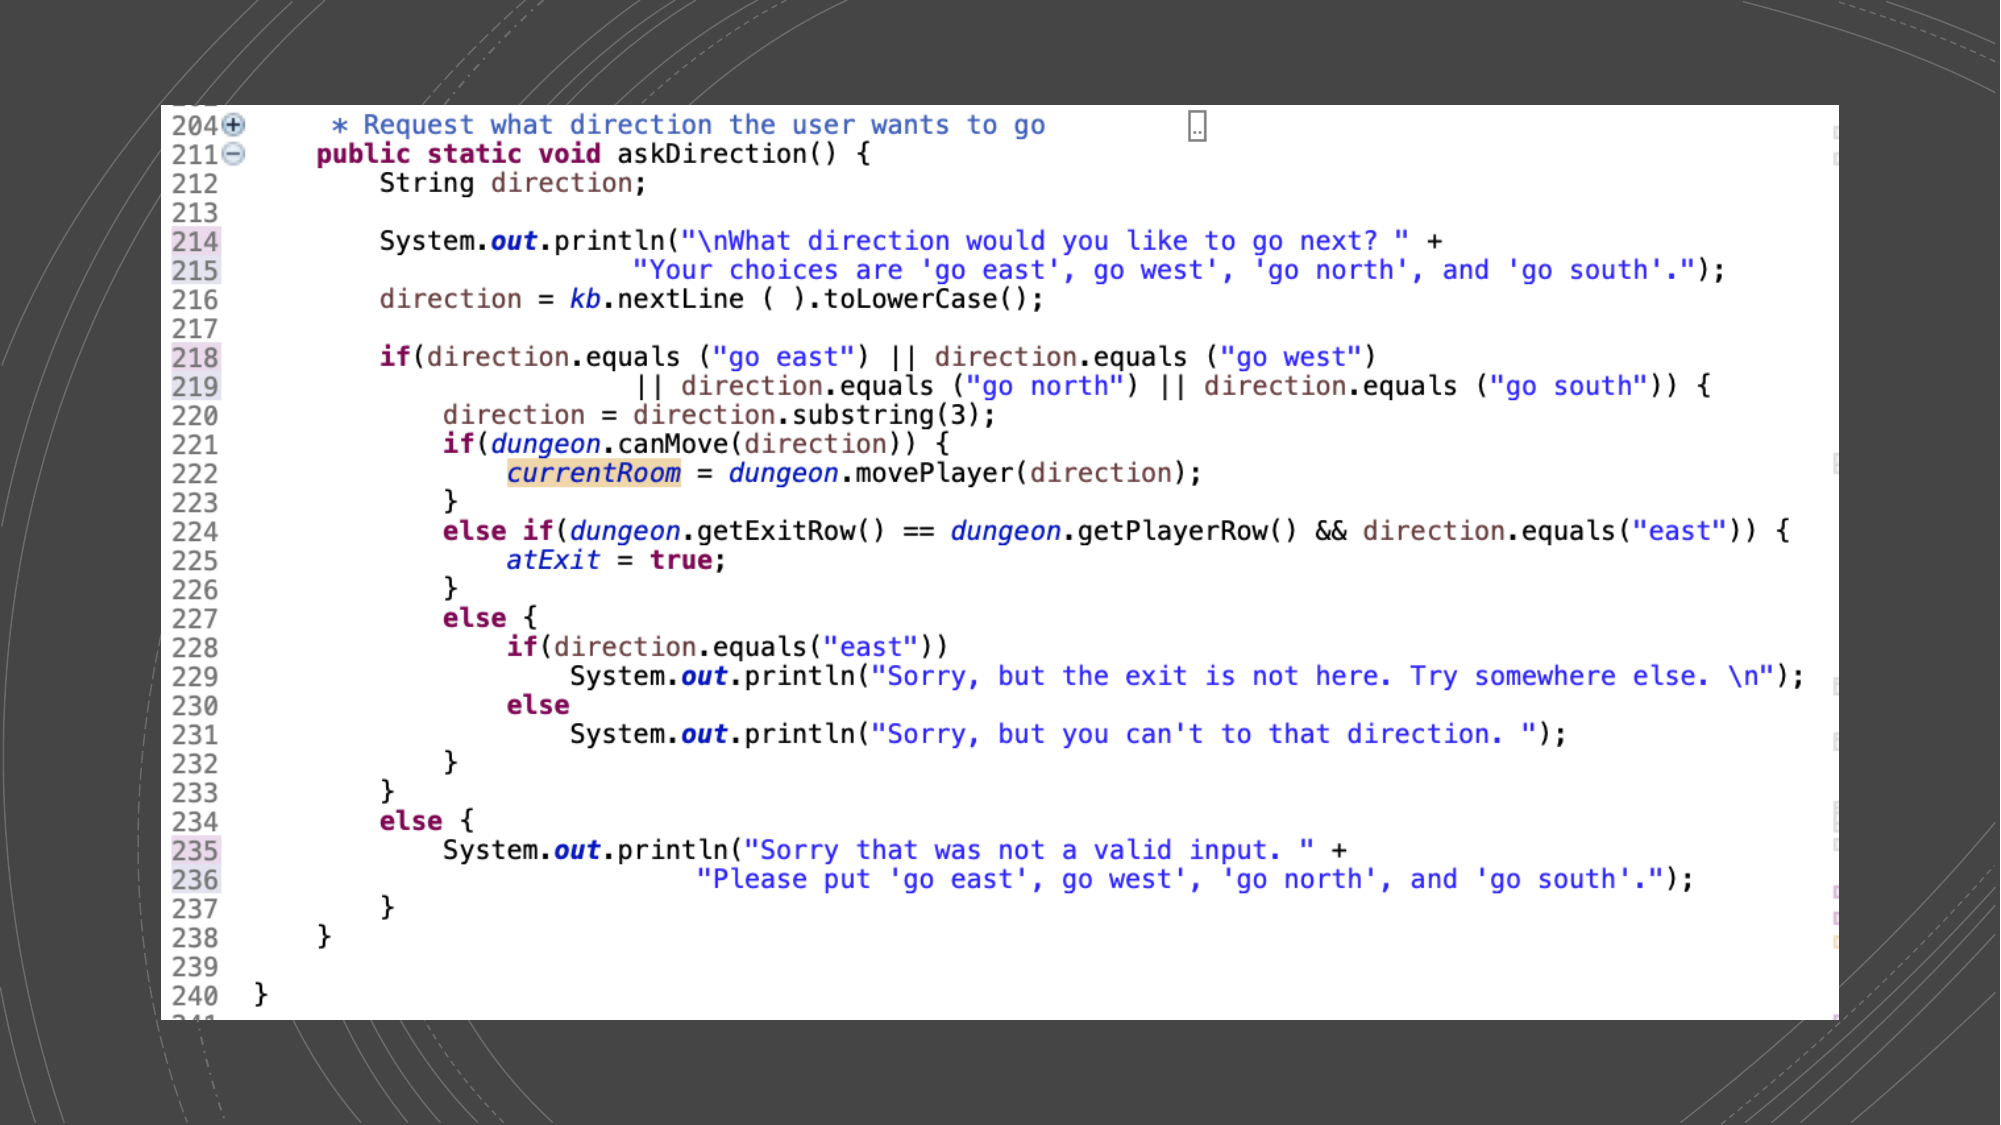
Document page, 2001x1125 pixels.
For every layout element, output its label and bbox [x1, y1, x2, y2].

list [161, 105, 1839, 1020]
text_box [0, 0, 1996, 1125]
